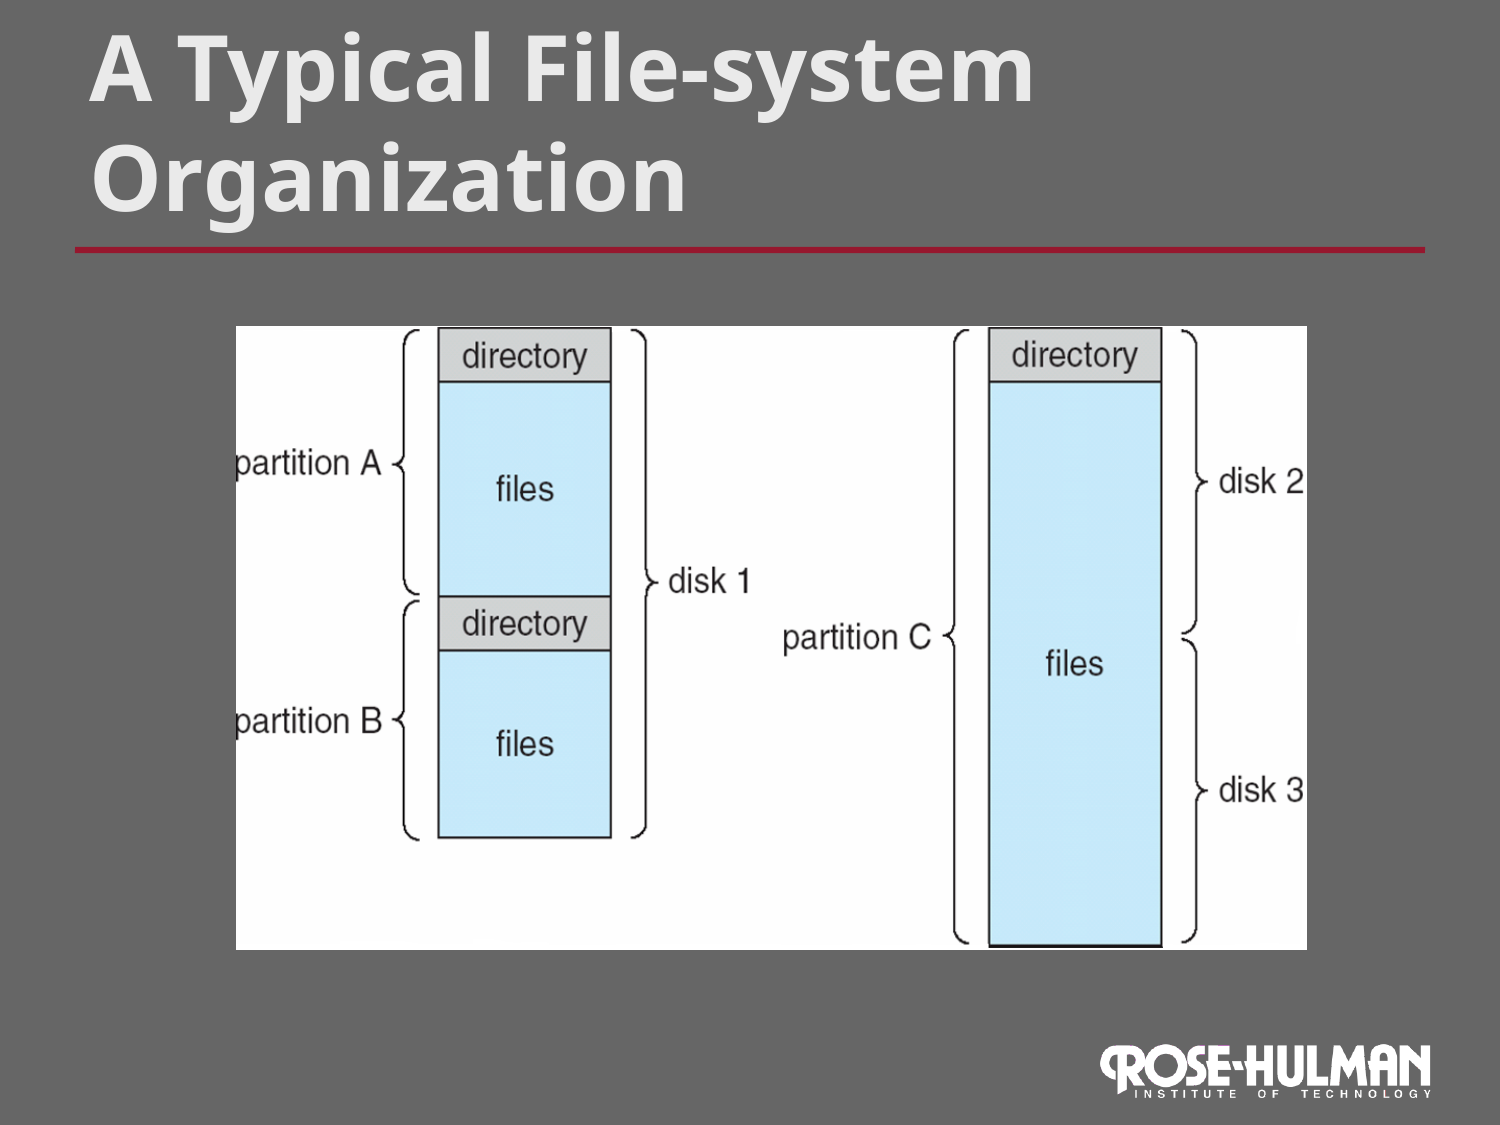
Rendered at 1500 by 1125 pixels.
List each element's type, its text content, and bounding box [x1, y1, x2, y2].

text_box A Typical File-system Organization [74, 50, 1425, 238]
picture [1100, 1044, 1431, 1098]
picture [236, 326, 1307, 950]
